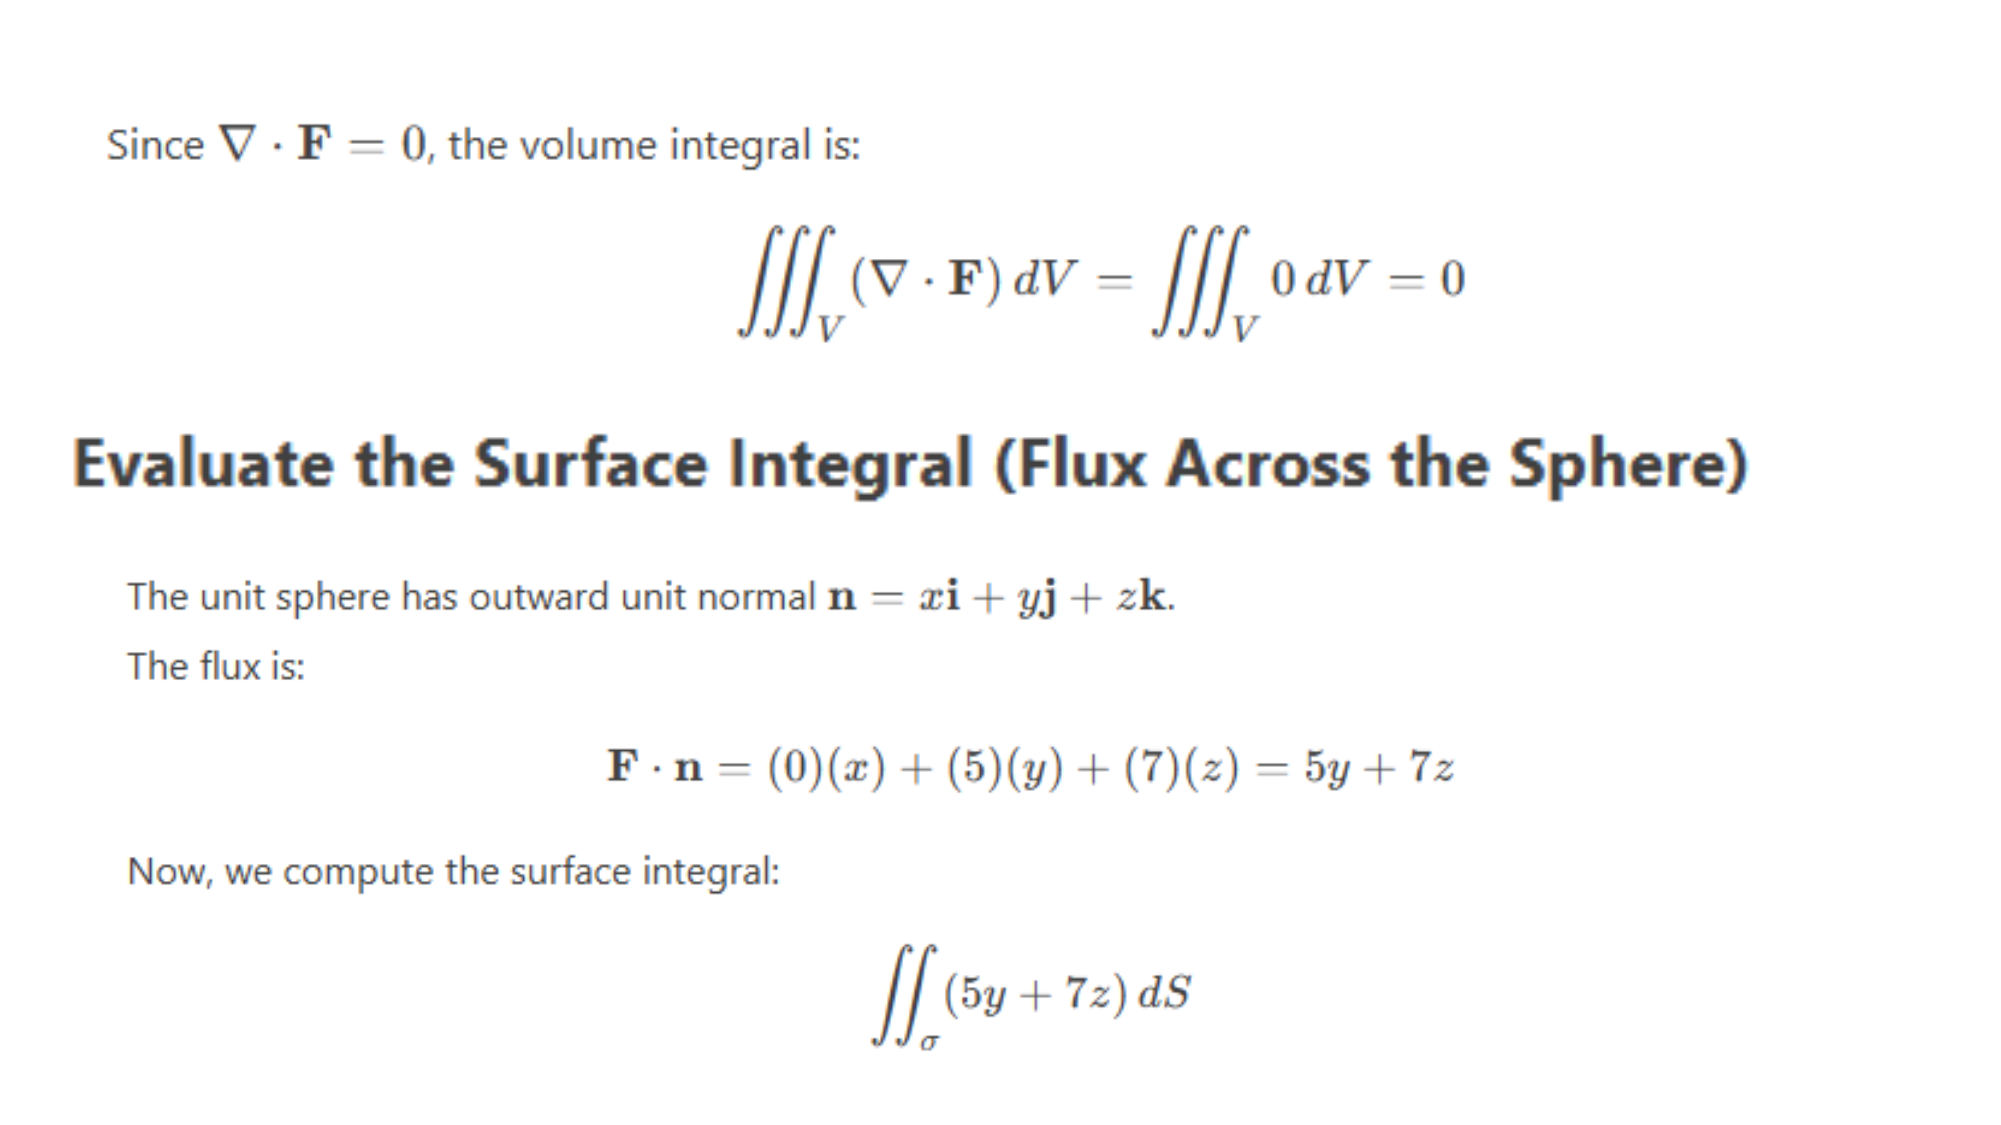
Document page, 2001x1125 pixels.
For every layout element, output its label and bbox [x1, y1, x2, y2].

picture [54, 414, 1896, 528]
picture [102, 562, 1668, 1092]
picture [40, 83, 1764, 380]
